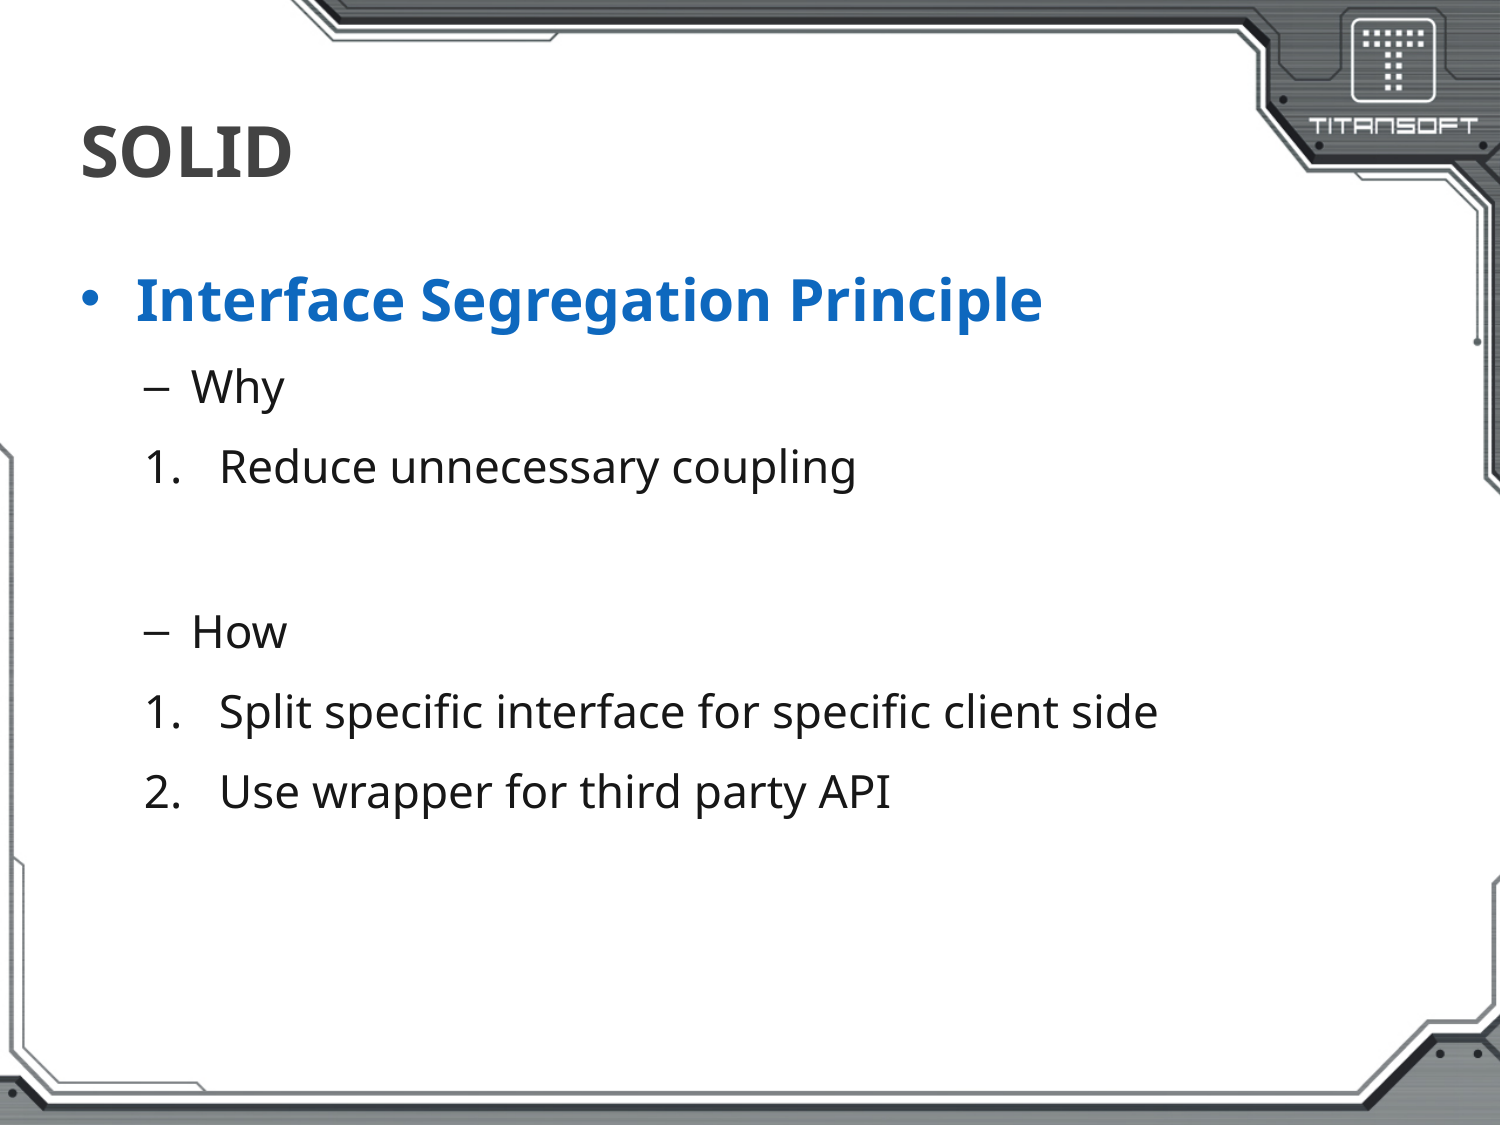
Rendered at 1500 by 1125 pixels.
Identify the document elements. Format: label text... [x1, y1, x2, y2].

picture [0, 0, 1500, 1125]
list Interface Segregation Principle Why Reduce unnecessary coupling How Split specific interface for specific client side Use wrapper for third party API [64, 255, 1459, 1000]
title SOLID [64, 66, 1282, 232]
